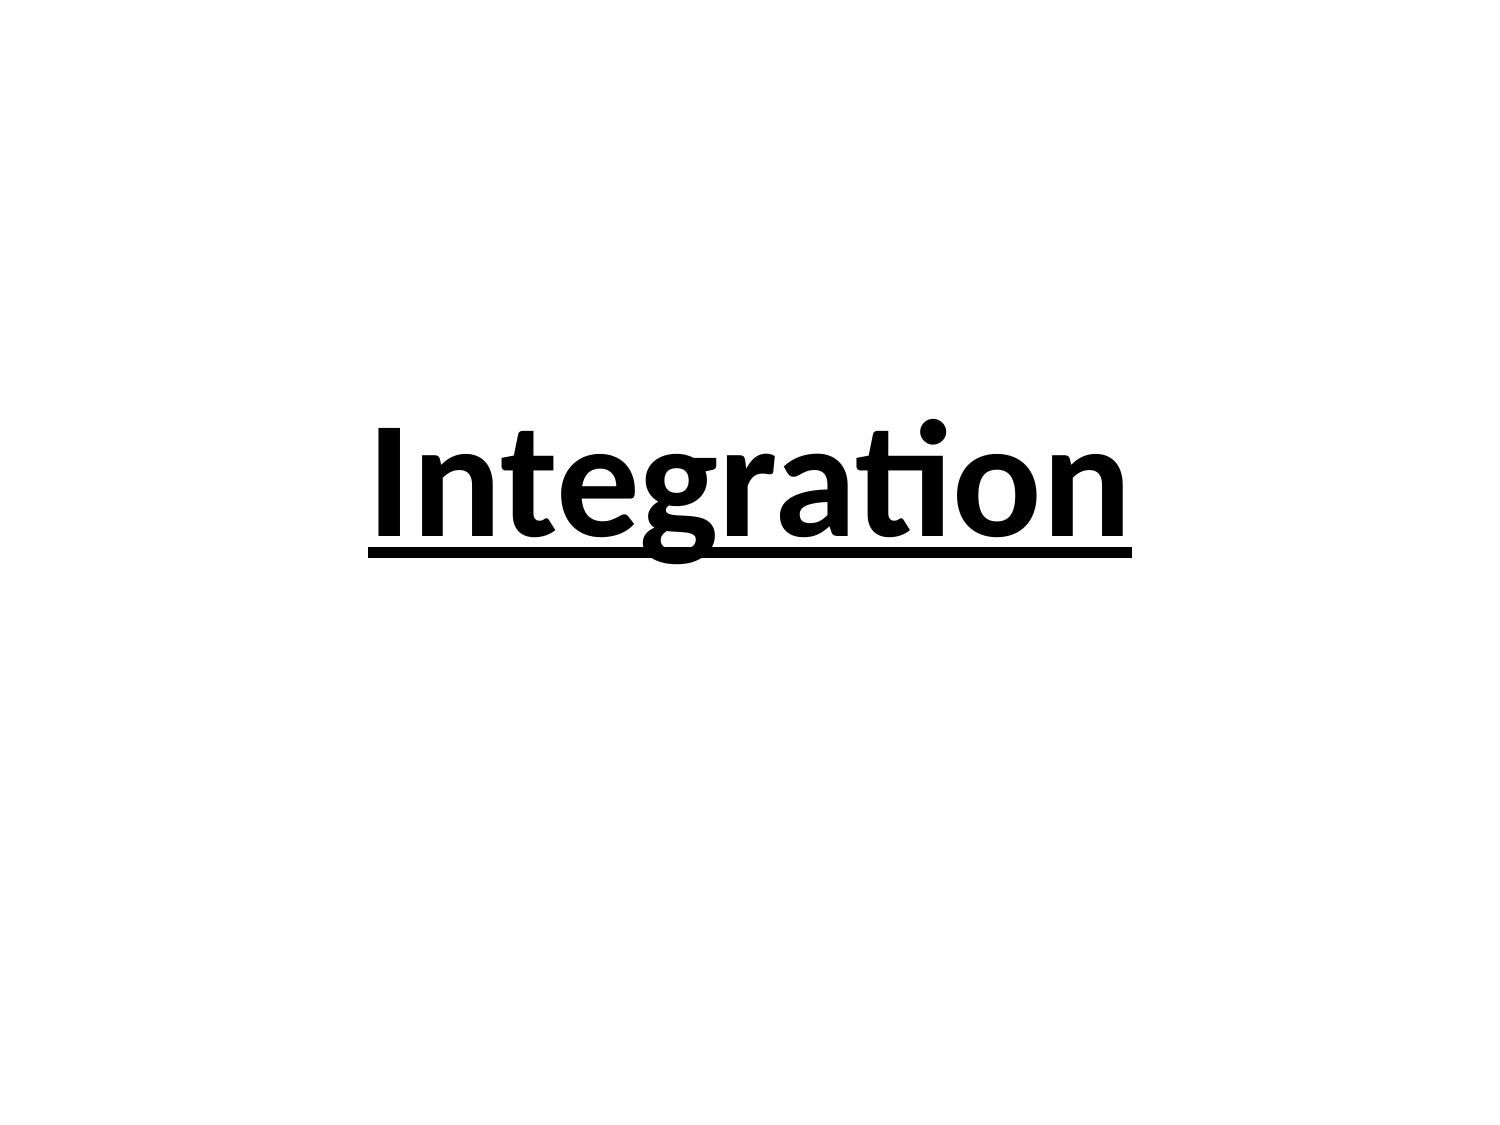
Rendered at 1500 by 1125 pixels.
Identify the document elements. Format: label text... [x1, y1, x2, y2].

title Integration [112, 349, 1388, 591]
